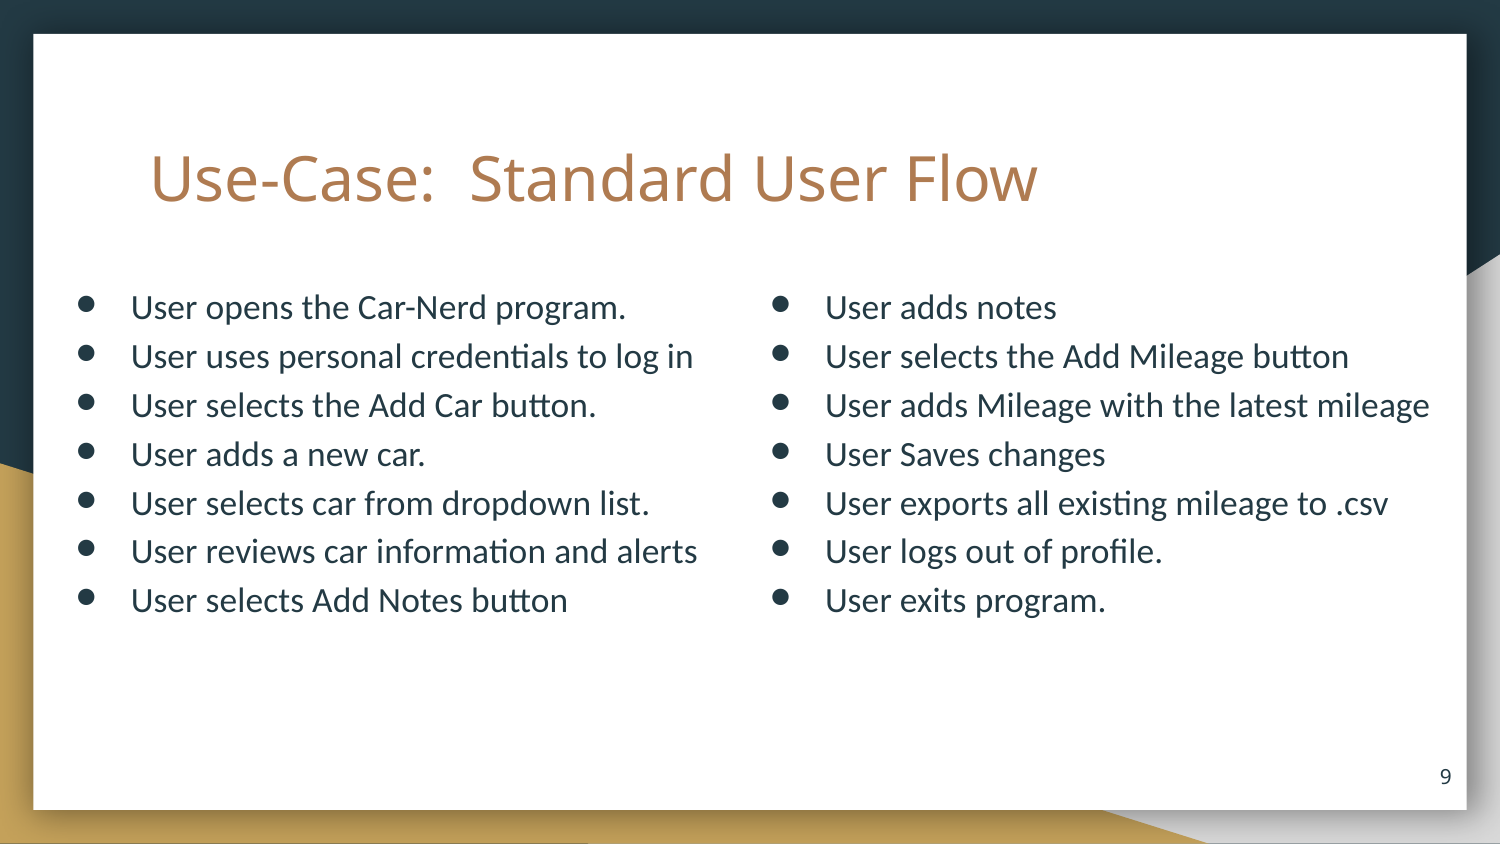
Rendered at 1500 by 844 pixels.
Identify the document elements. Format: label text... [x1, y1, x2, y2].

title Use-Case: Standard User Flow [134, 123, 1366, 237]
list User adds notes User selects the Add Mileage button User adds Mileage with the latest mileage User Saves changes User exports all existing mileage to .csv User logs out of profile. User exits program. [734, 262, 1485, 737]
slide_number ‹#› [1376, 745, 1467, 810]
list User opens the Car-Nerd program. User uses personal credentials to log in User selects the Add Car button. User adds a new car. User selects car from dropdown list. User reviews car information and alerts User selects Add Notes button [40, 262, 734, 664]
